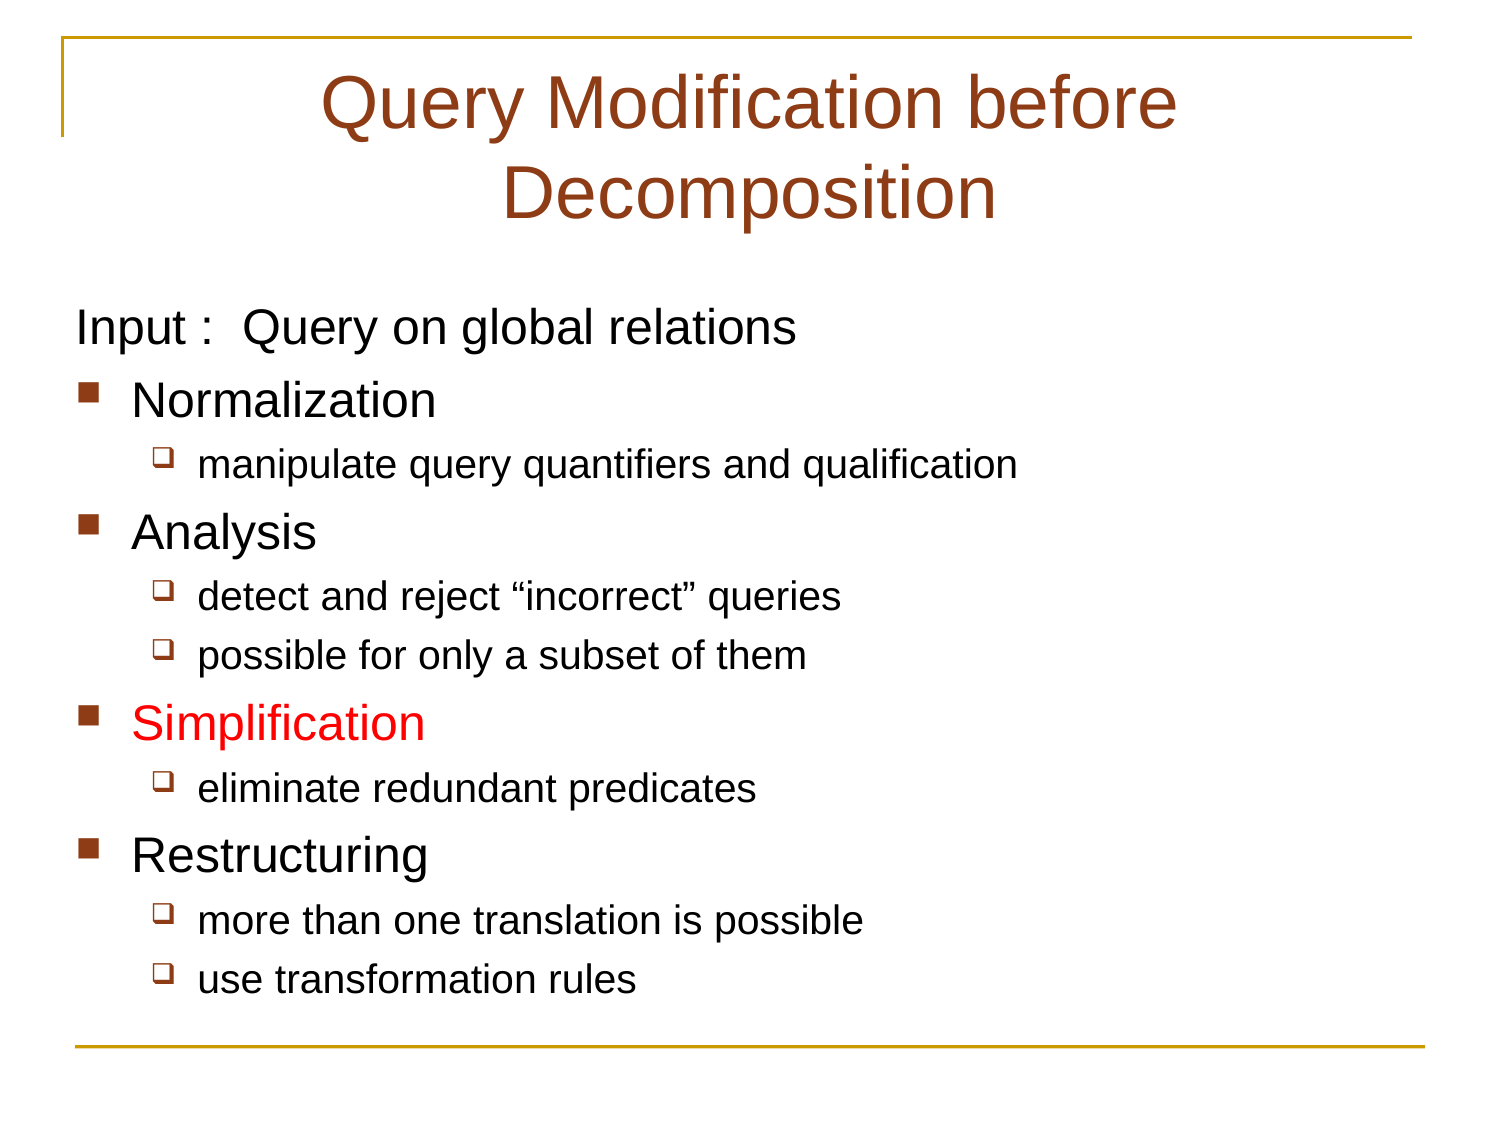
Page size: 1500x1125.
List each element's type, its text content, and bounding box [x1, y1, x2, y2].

title Query Modification before Decomposition [74, 45, 1426, 233]
list Input : Query on global relations Normalization manipulate query quantifiers and qualification Analysis detect and reject “incorrect” queries possible for only a subset of them Simplification eliminate redundant predicates Restructuring more than one translation is possible use transformation rules [60, 286, 1458, 1069]
